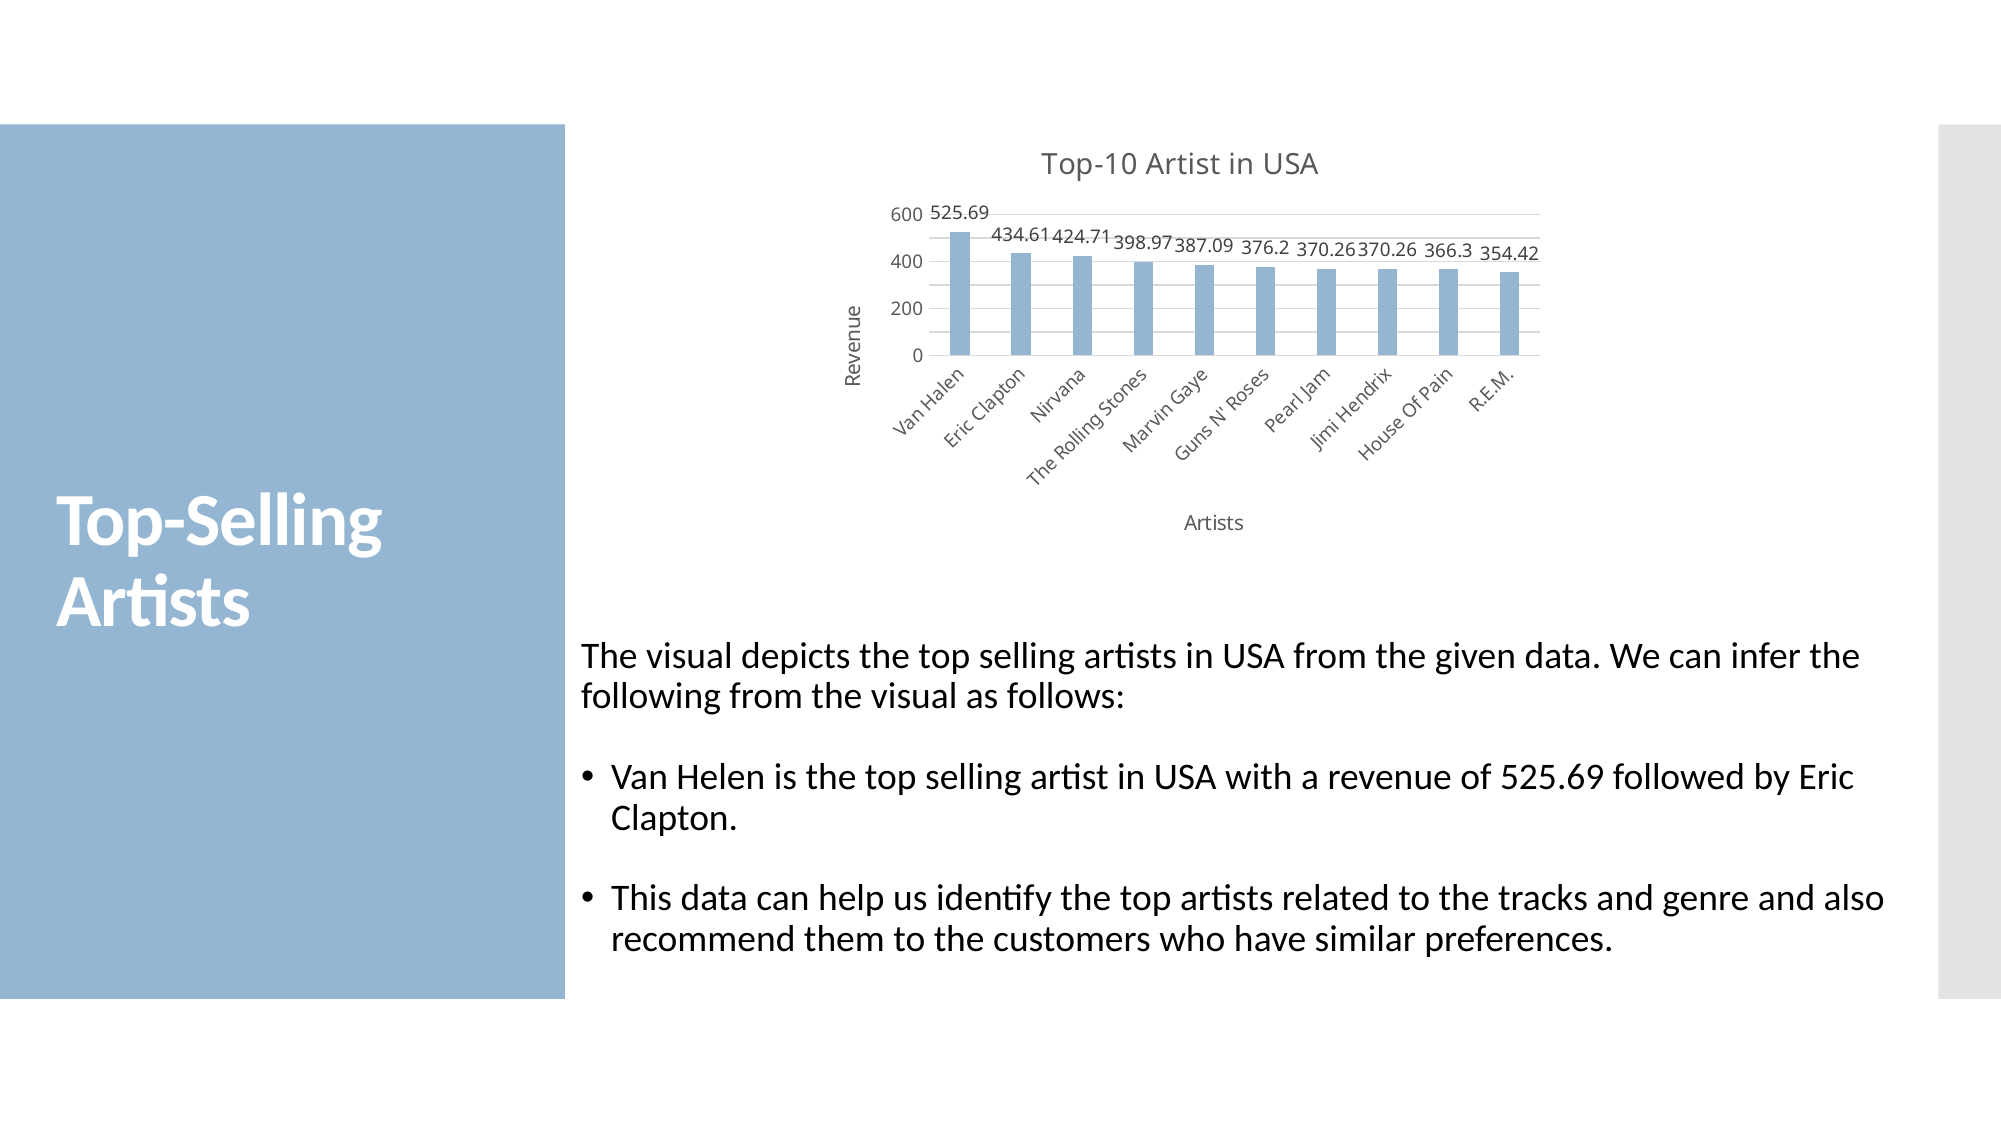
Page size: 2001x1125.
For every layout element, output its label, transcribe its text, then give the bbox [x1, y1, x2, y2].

chart [804, 117, 1556, 568]
list The visual depicts the top selling artists in USA from the given data. We can infer the following from the visual as follows: Van Helen is the top selling artist in USA with a revenue of 525.69 followed by Eric Clapton. This data can help us identify the top artists related to the tracks and genre and also recommend them to the customers who have similar preferences. [565, 640, 1946, 1025]
title Top-Selling Artists [41, 184, 525, 940]
